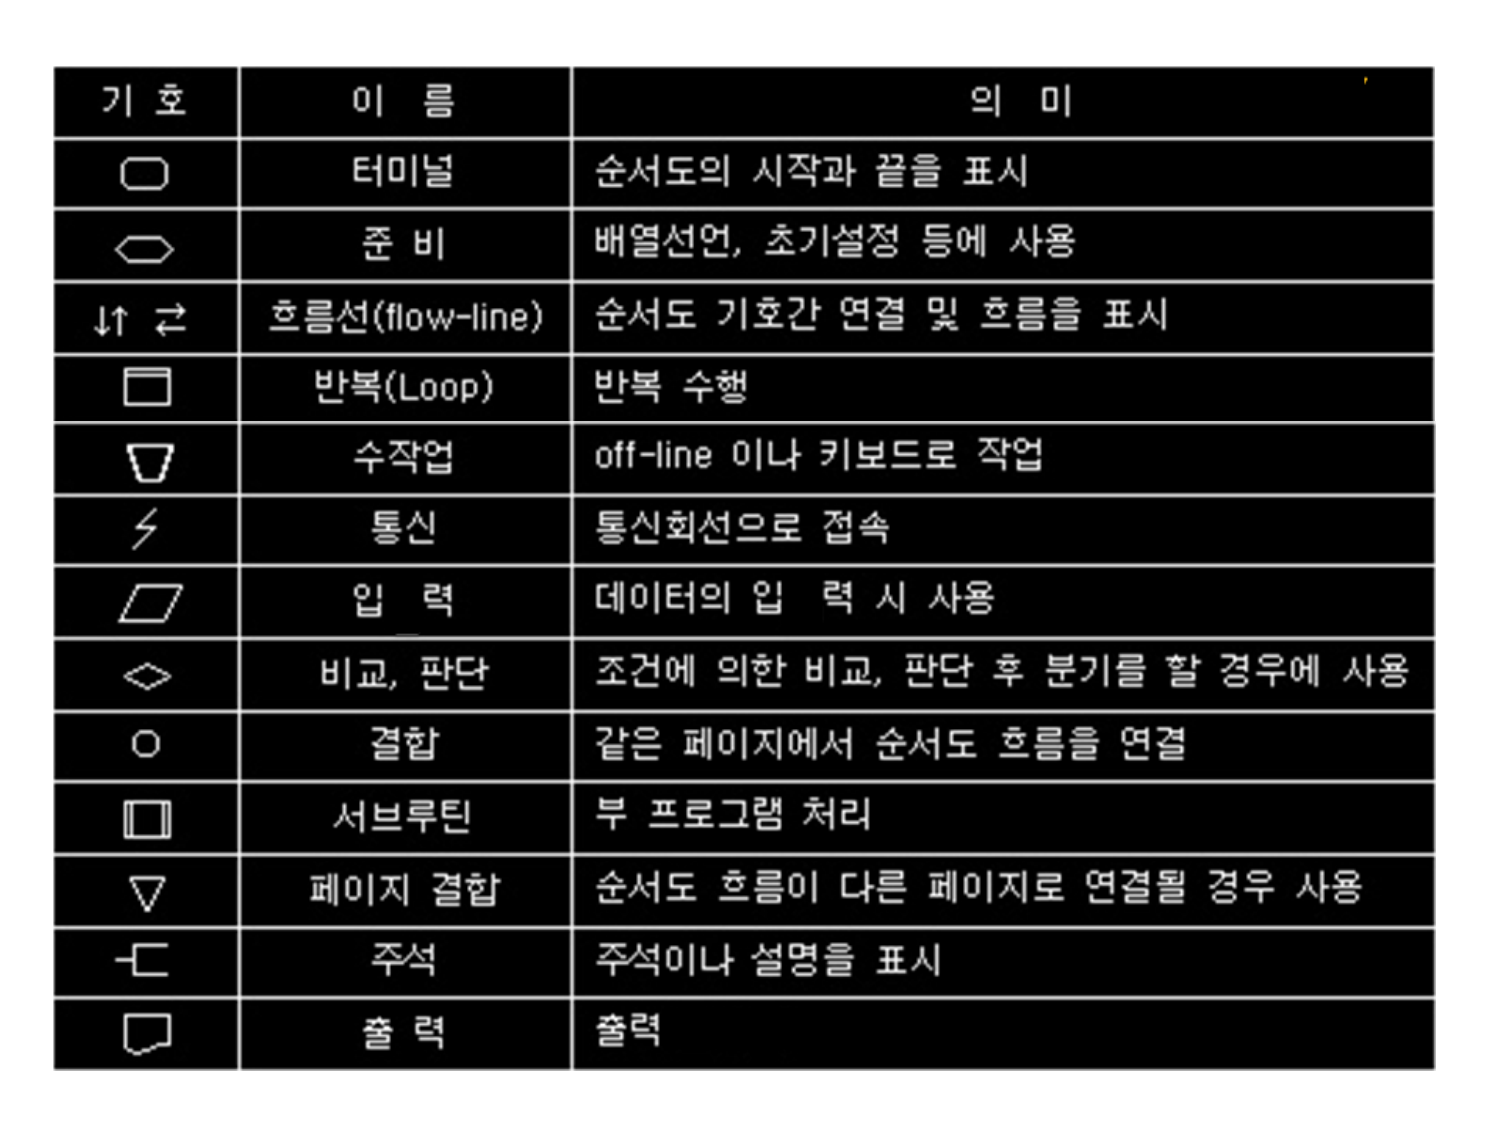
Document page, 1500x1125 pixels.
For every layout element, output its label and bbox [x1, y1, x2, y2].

picture [53, 66, 1436, 1071]
